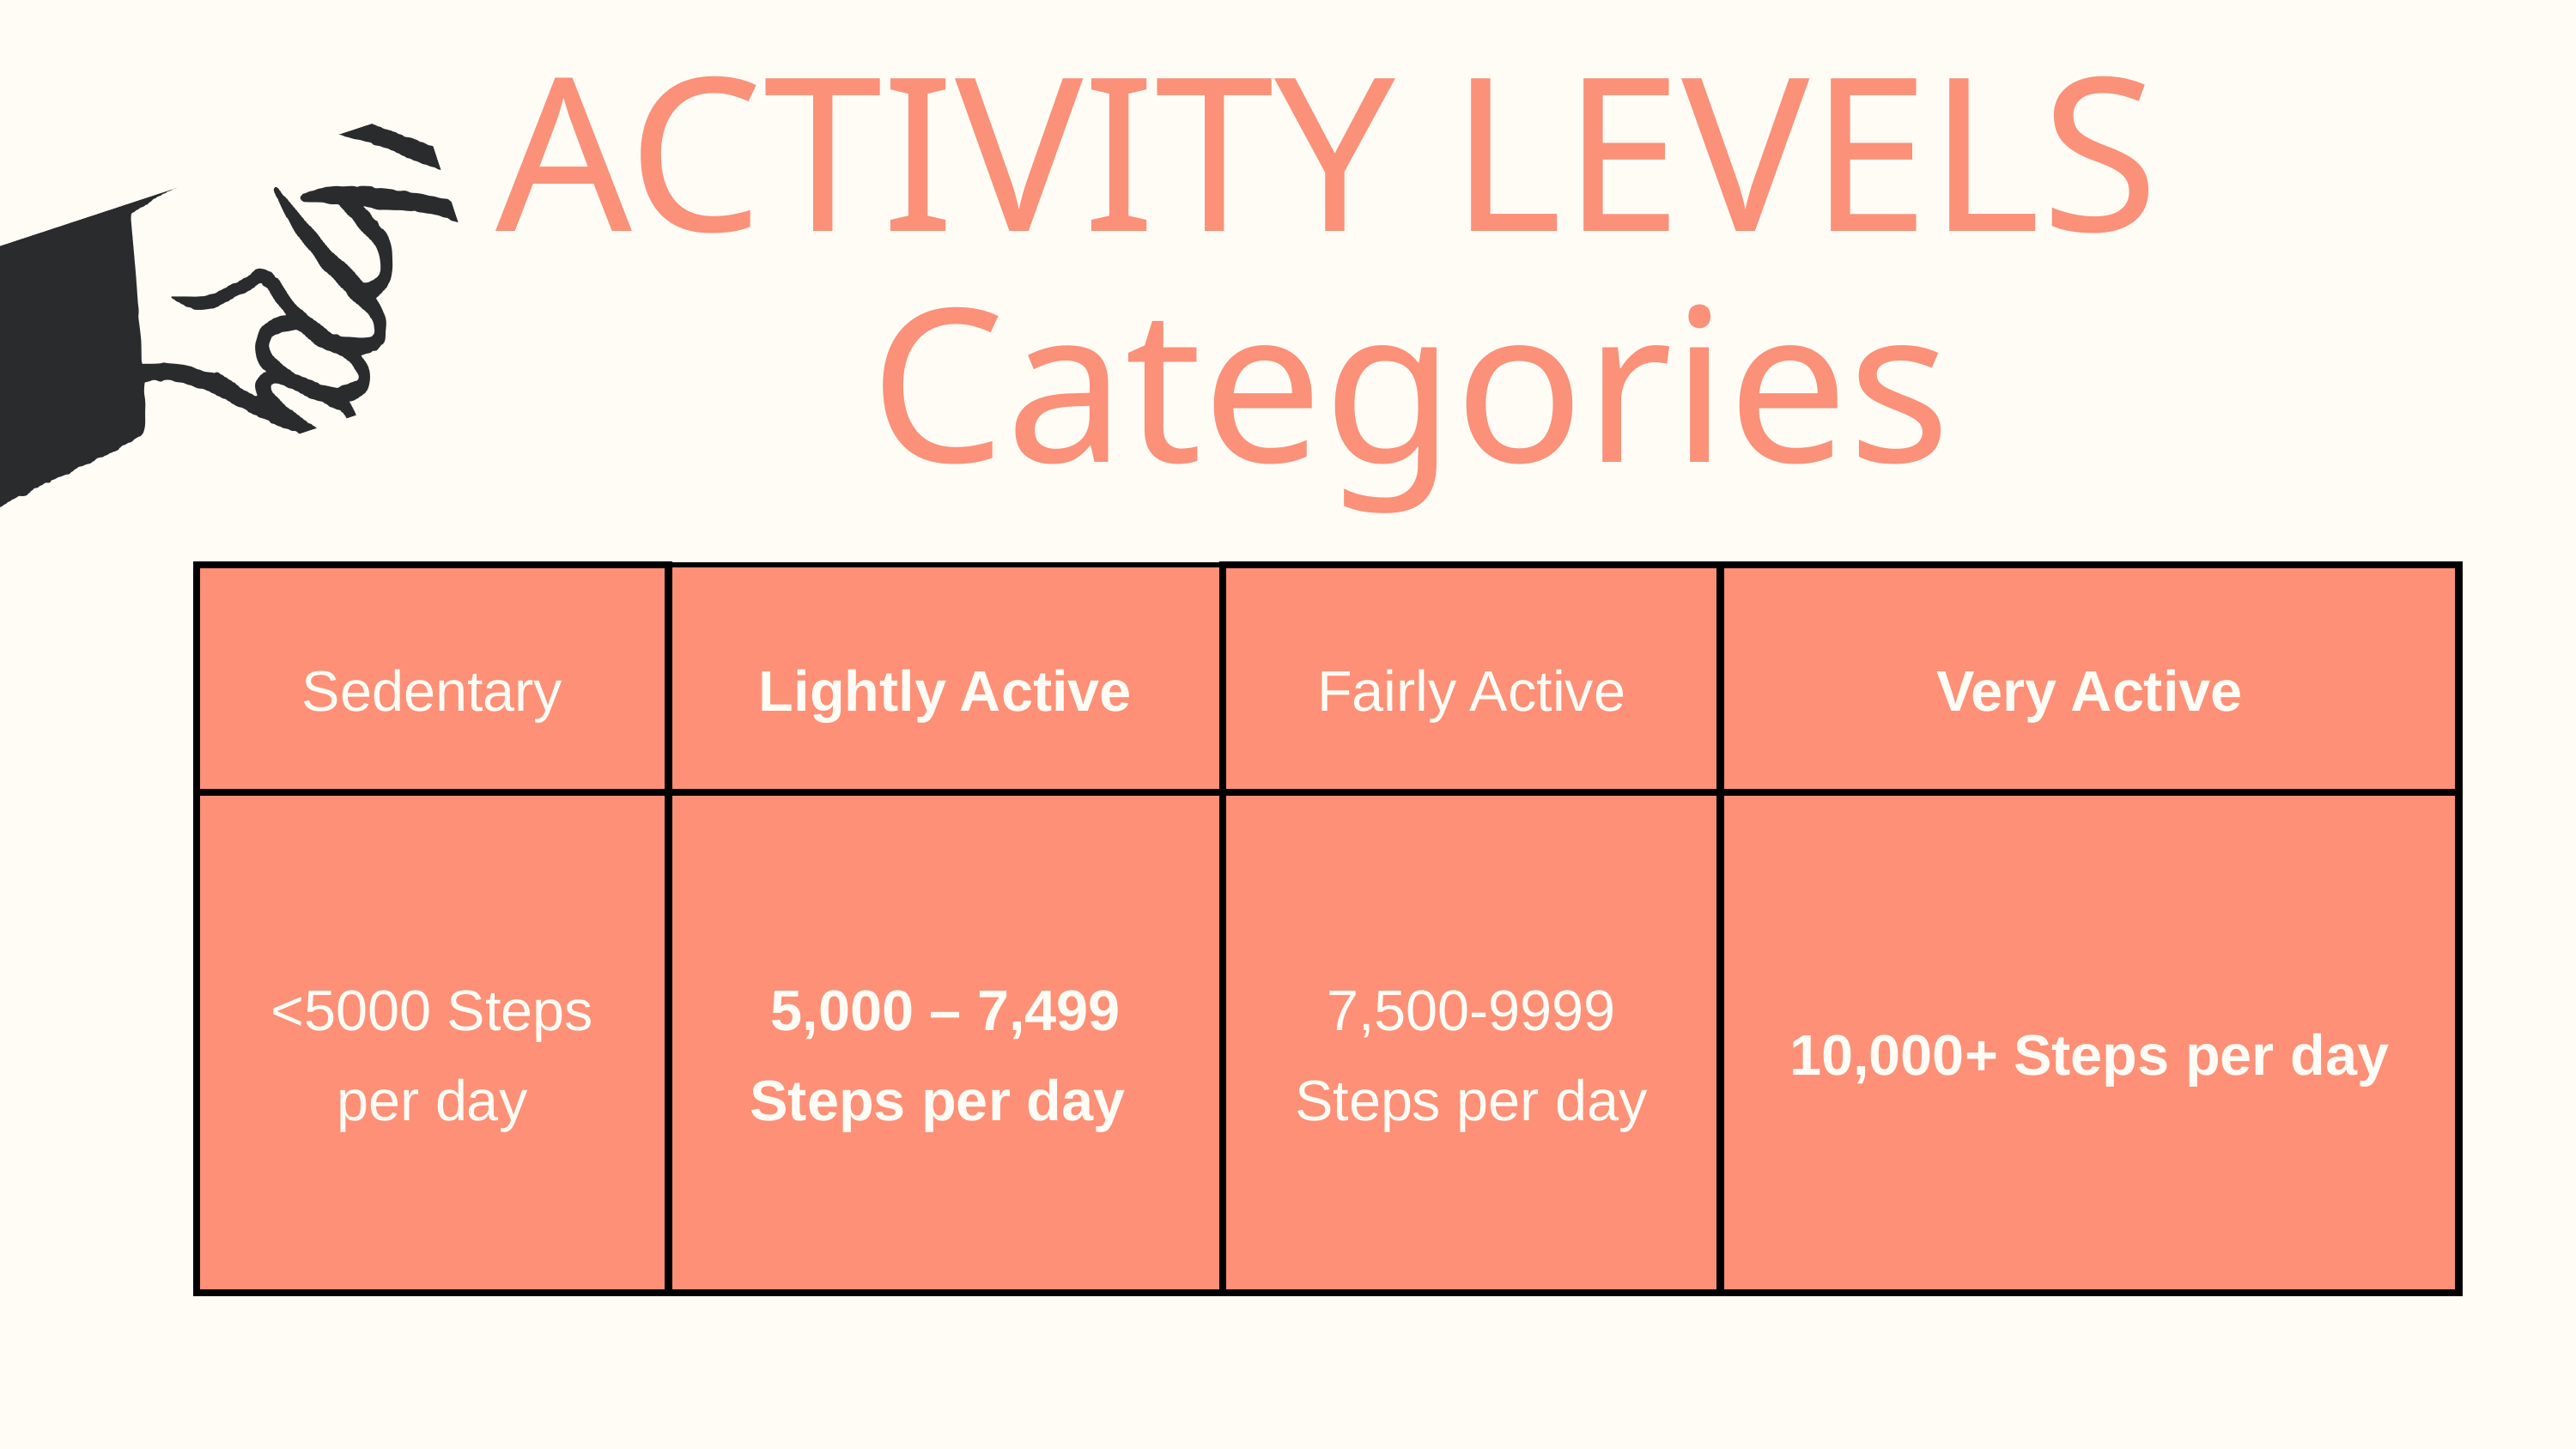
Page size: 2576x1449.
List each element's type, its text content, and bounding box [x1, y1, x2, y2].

table_header Fairly Active [1226, 568, 1716, 789]
text_box ACTIVITY LEVELS Categories [481, 46, 2175, 509]
table_header Lightly Active [672, 567, 1219, 789]
text_box [0, 107, 481, 533]
table_header Sedentary [200, 568, 665, 789]
table_cell 5,000 – 7,499 Steps per day [672, 796, 1219, 1289]
table_header Very Active [1724, 568, 2455, 789]
table_cell 10,000+ Steps per day [1724, 796, 2455, 1289]
table_cell 7,500-9999 Steps per day [1226, 796, 1716, 1289]
table_cell <5000 Steps per day [200, 796, 665, 1289]
